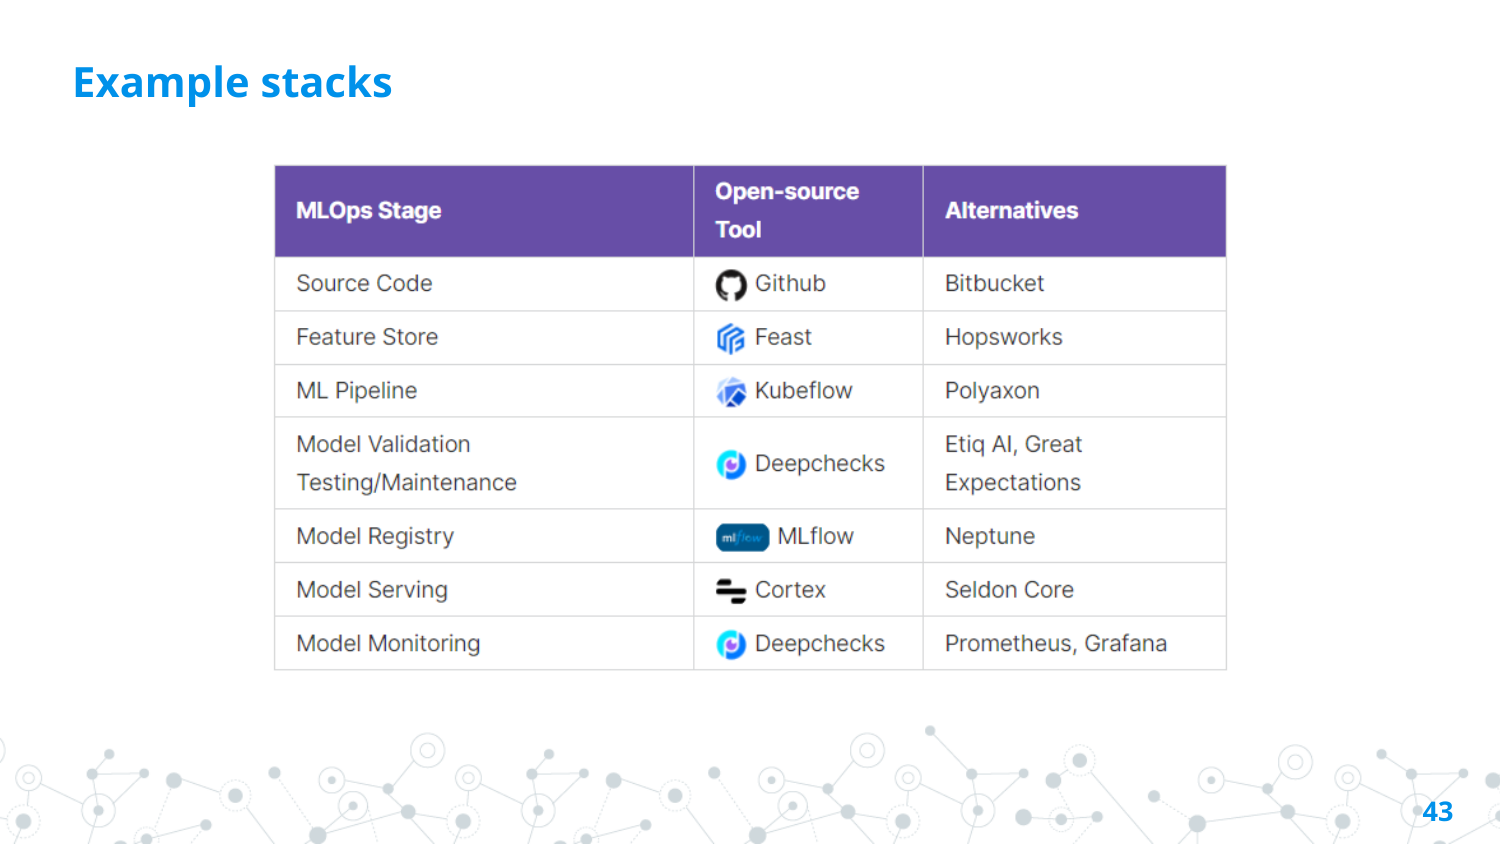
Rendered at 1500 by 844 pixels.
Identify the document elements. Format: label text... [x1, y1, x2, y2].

title Example stacks [57, 5, 1300, 121]
slide_number 43 [1378, 779, 1469, 844]
picture [0, 0, 1500, 844]
